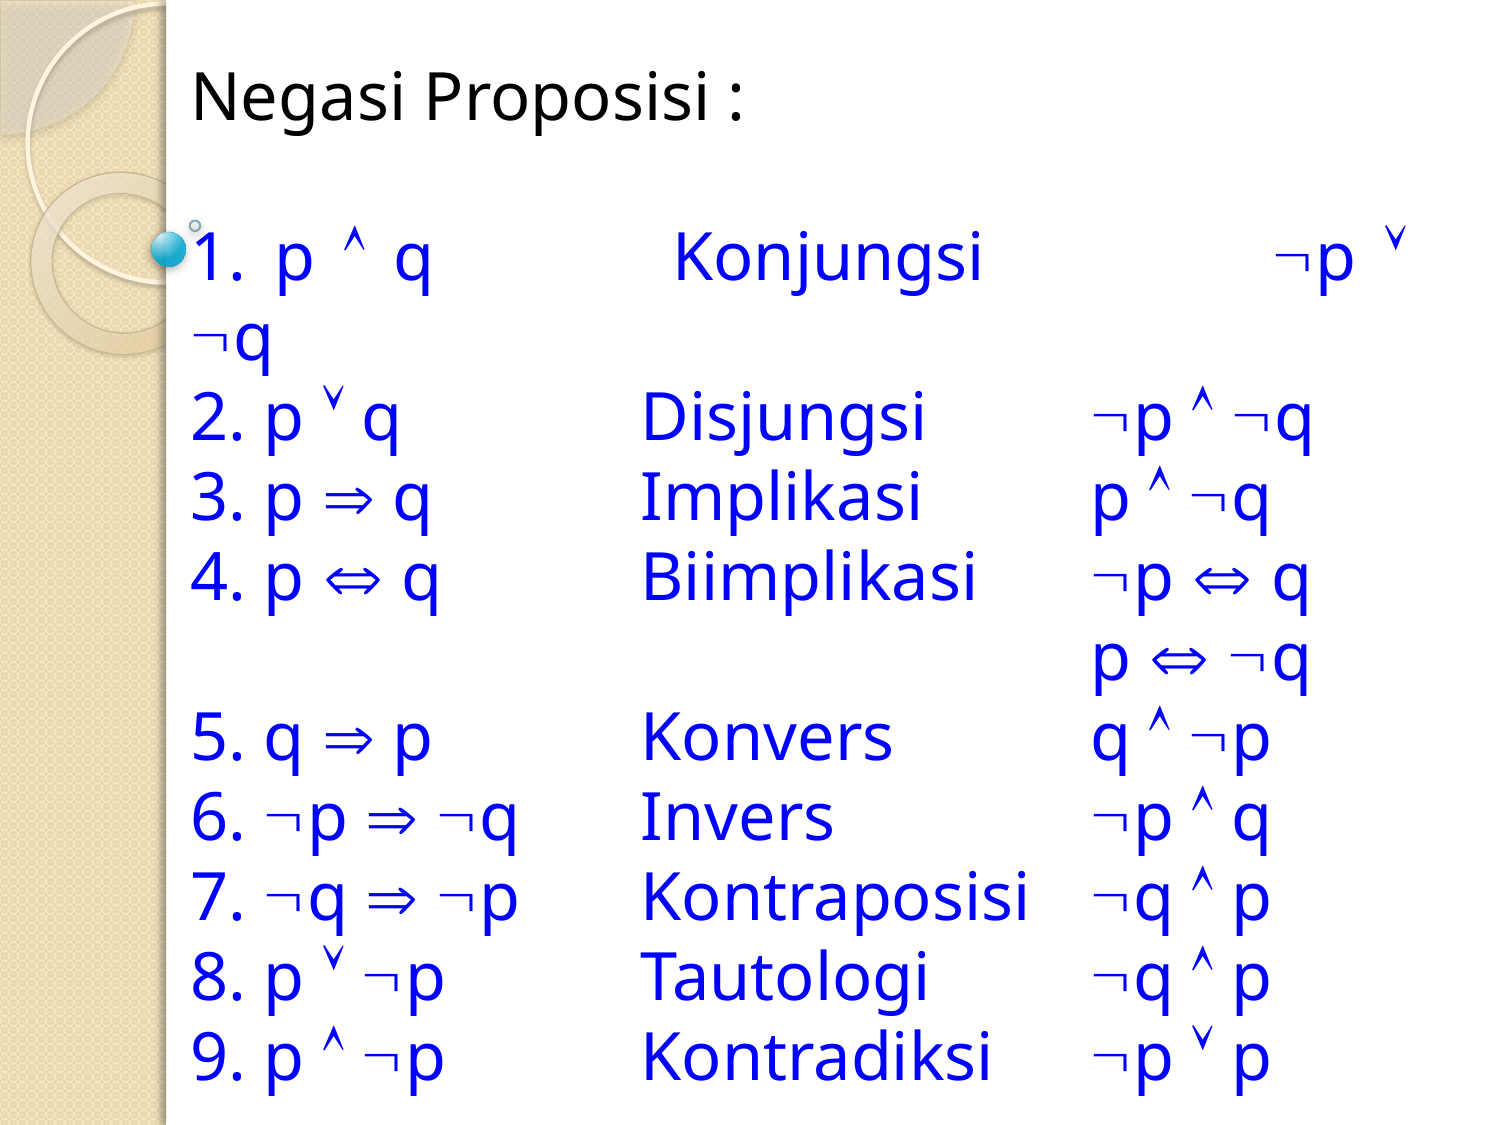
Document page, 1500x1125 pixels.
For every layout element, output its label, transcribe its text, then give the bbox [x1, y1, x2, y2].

text_box Negasi Proposisi : 1. p  q Konjungsi p  q 2. p  q Disjungsi p  q 3. p  q Implikasi p  q 4. p  q Biimplikasi p  q p  q 5. q  p Konvers q  p 6. p  q Invers p  q 7. q  p Kontraposisi q  p 8. p  p Tautologi q  p 9. p  p Kontradiksi p  p [175, 46, 1422, 1102]
